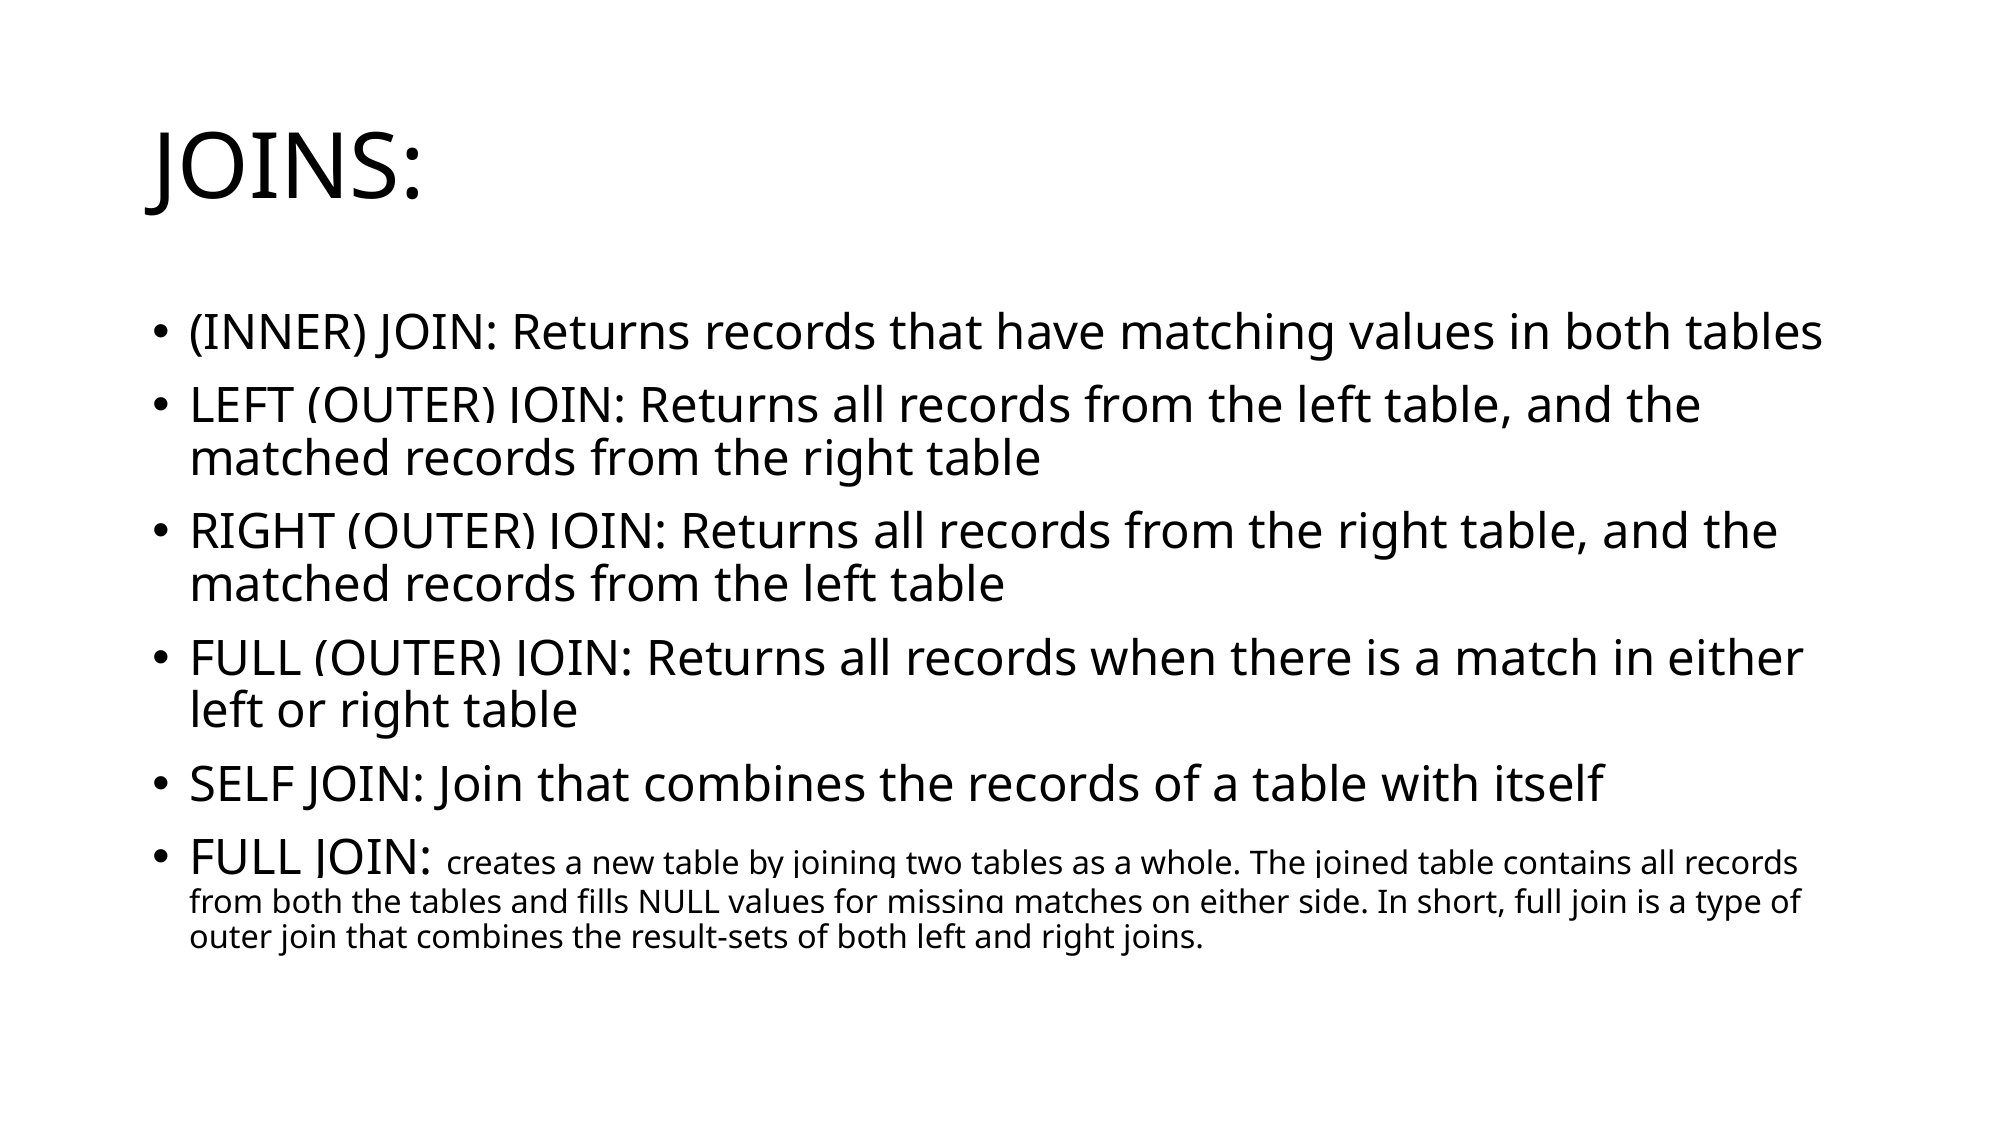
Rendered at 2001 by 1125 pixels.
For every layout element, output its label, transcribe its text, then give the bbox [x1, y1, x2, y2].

list (INNER) JOIN: Returns records that have matching values in both tables LEFT (OUTER) JOIN: Returns all records from the left table, and the matched records from the right table RIGHT (OUTER) JOIN: Returns all records from the right table, and the matched records from the left table FULL (OUTER) JOIN: Returns all records when there is a match in either left or right table SELF JOIN: Join that combines the records of a table with itself FULL JOIN: creates a new table by joining two tables as a whole. The joined table contains all records from both the tables and fills NULL values for missing matches on either side. In short, full join is a type of outer join that combines the result-sets of both left and right joins. [137, 299, 1863, 1014]
title JOINS: [137, 59, 1863, 278]
